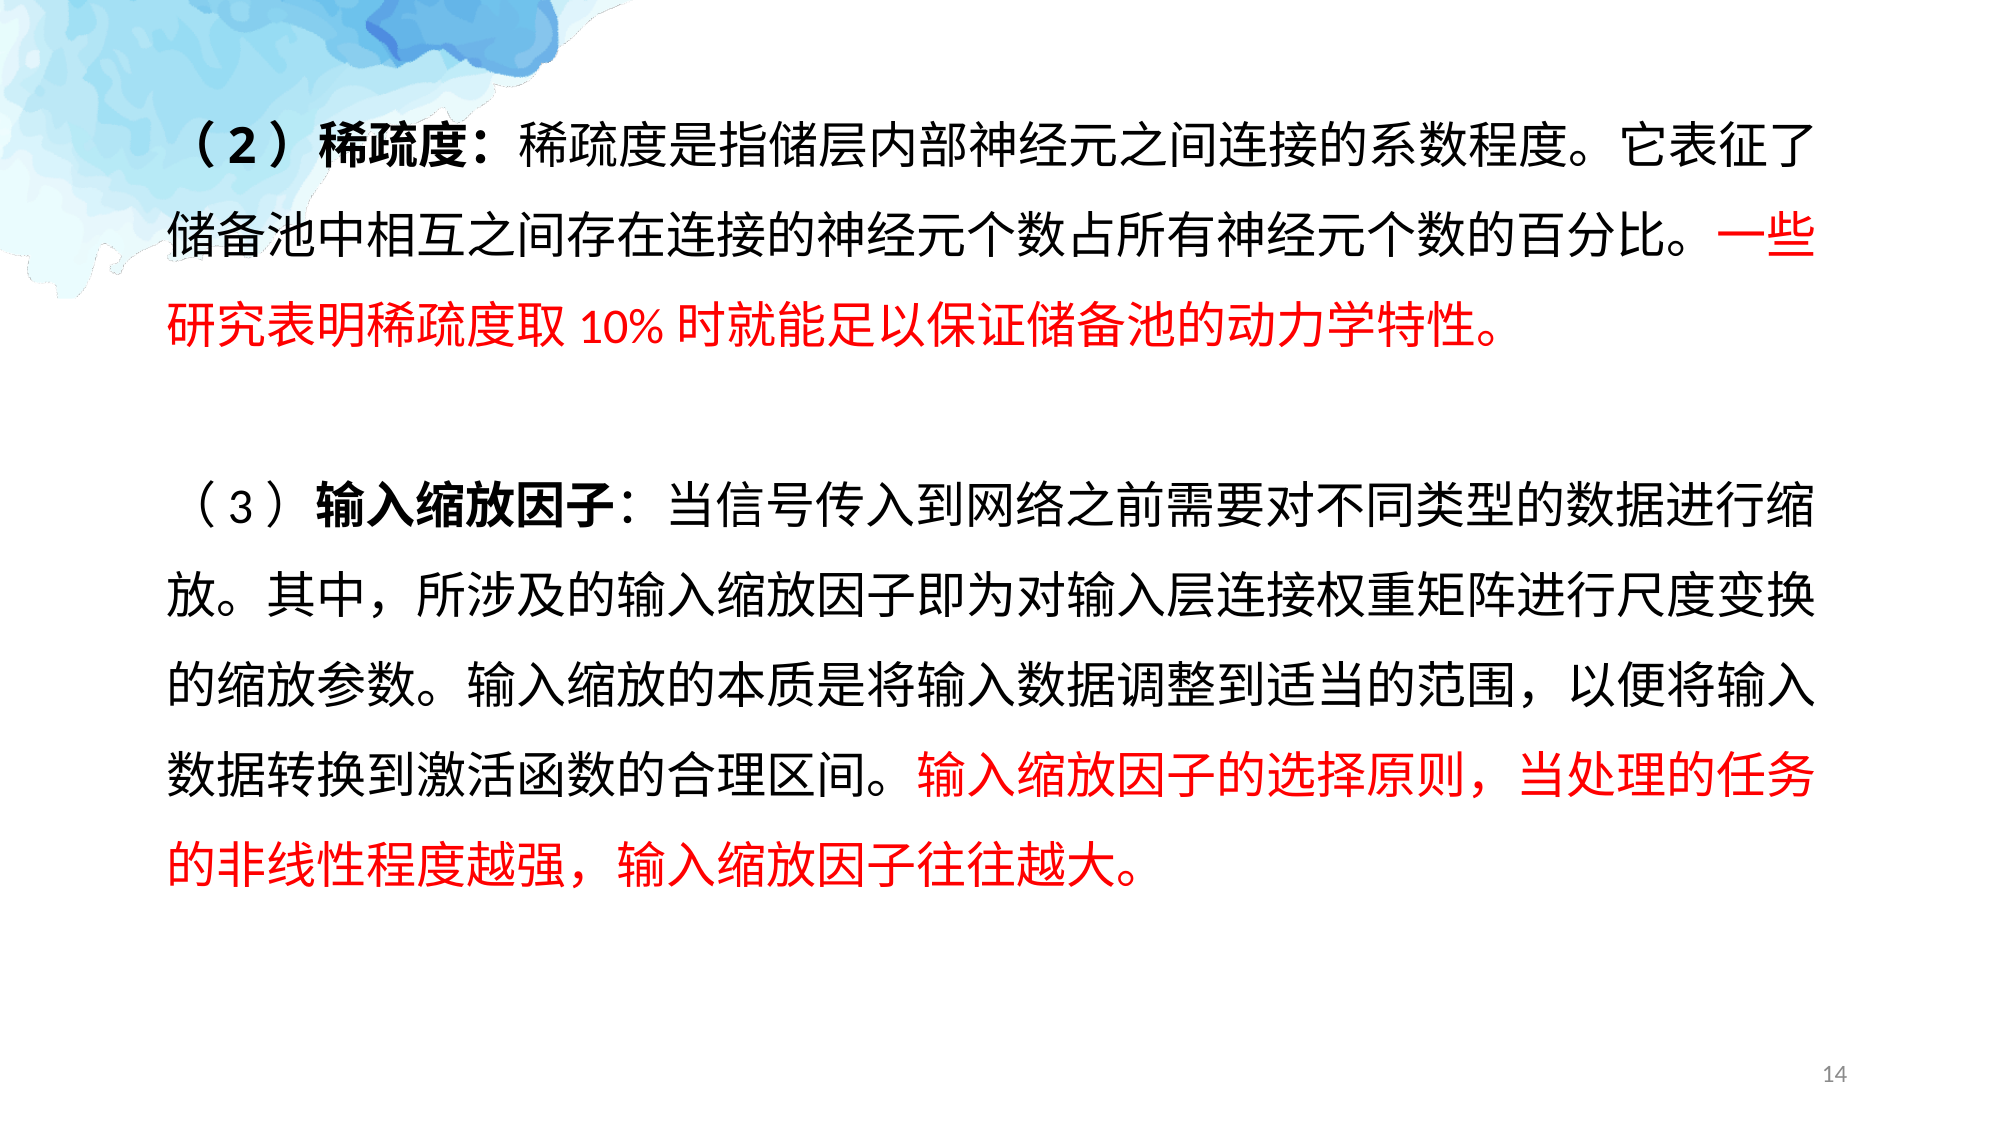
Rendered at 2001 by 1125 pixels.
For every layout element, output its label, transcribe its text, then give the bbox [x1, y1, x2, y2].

text_box （2）稀疏度：稀疏度是指储层内部神经元之间连接的系数程度。它表征了储备池中相互之间存在连接的神经元个数占所有神经元个数的百分比。一些研究表明稀疏度取10%时就能足以保证储备池的动力学特性。 （3）输入缩放因子：当信号传入到网络之前需要对不同类型的数据进行缩放。其中，所涉及的输入缩放因子即为对输入层连接权重矩阵进行尺度变换的缩放参数。输入缩放的本质是将输入数据调整到适当的范围，以便将输入数据转换到激活函数的合理区间。输入缩放因子的选择原则，当处理的任务的非线性程度越强，输入缩放因子往往越大。 [151, 76, 1849, 902]
slide_number 14 [1412, 1042, 1863, 1103]
picture [0, 0, 751, 299]
